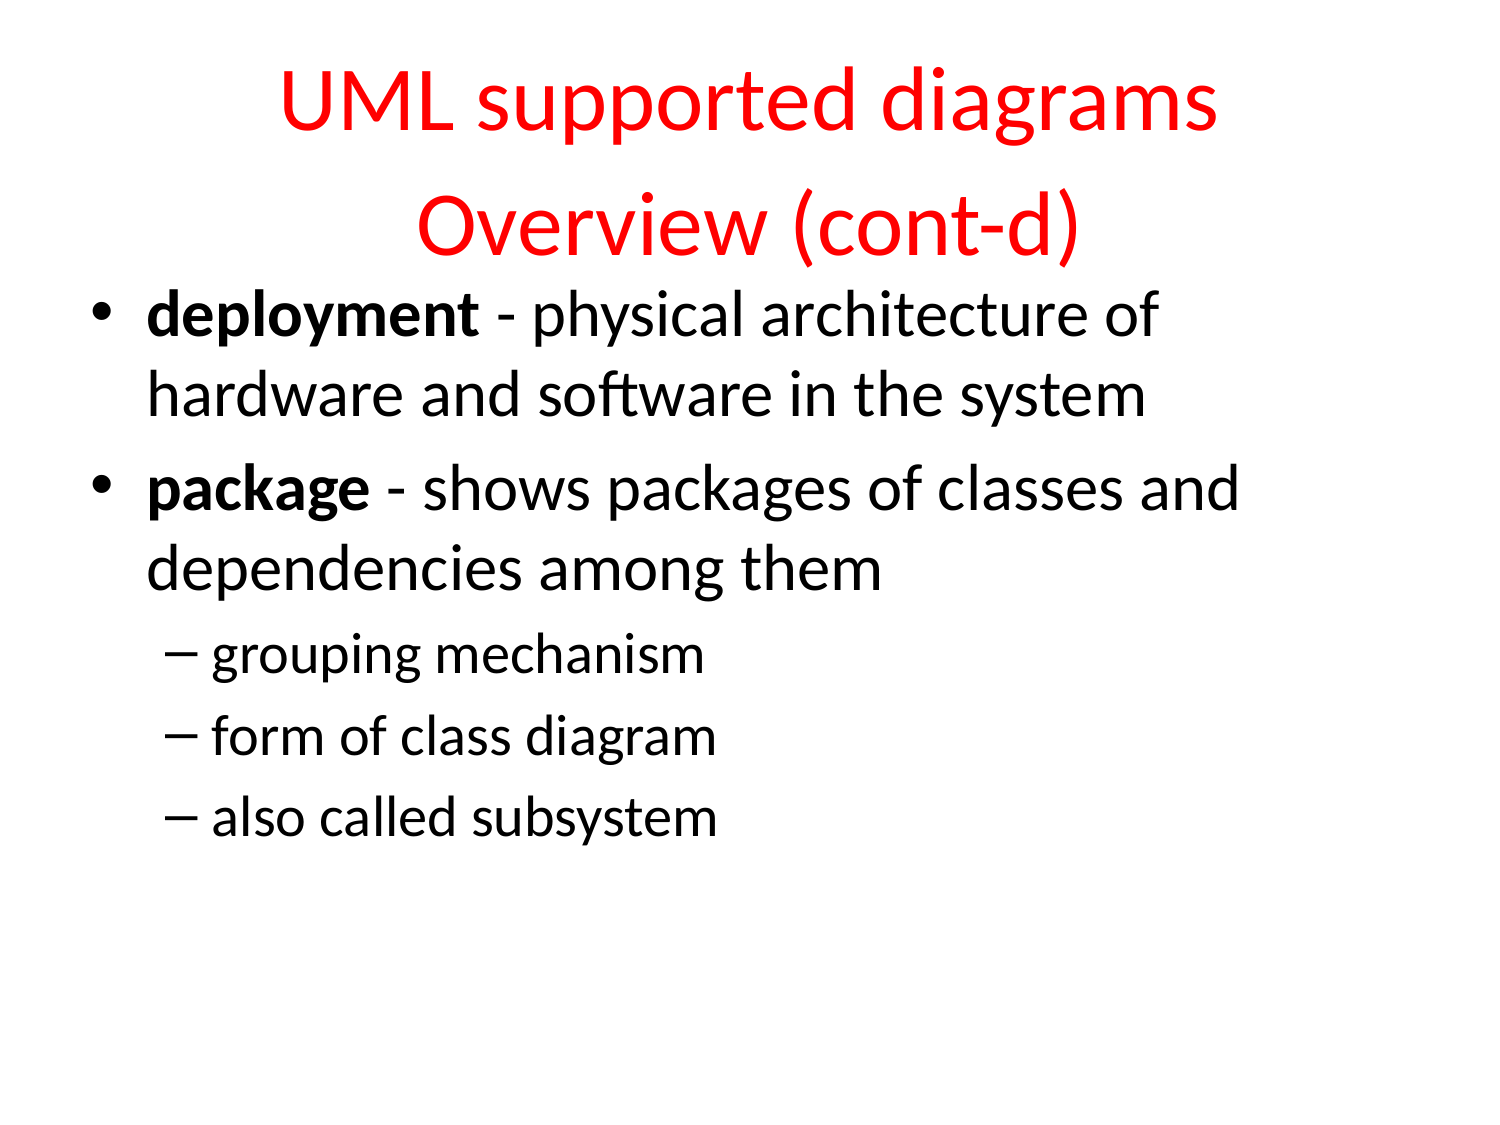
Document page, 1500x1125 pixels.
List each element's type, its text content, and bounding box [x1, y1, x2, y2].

list deployment - physical architecture of hardware and software in the system package - shows packages of classes and dependencies among them grouping mechanism form of class diagram also called subsystem [75, 262, 1425, 1005]
text_box UML supported diagrams [74, 0, 1425, 188]
title Overview (cont-d) [75, 188, 1425, 262]
